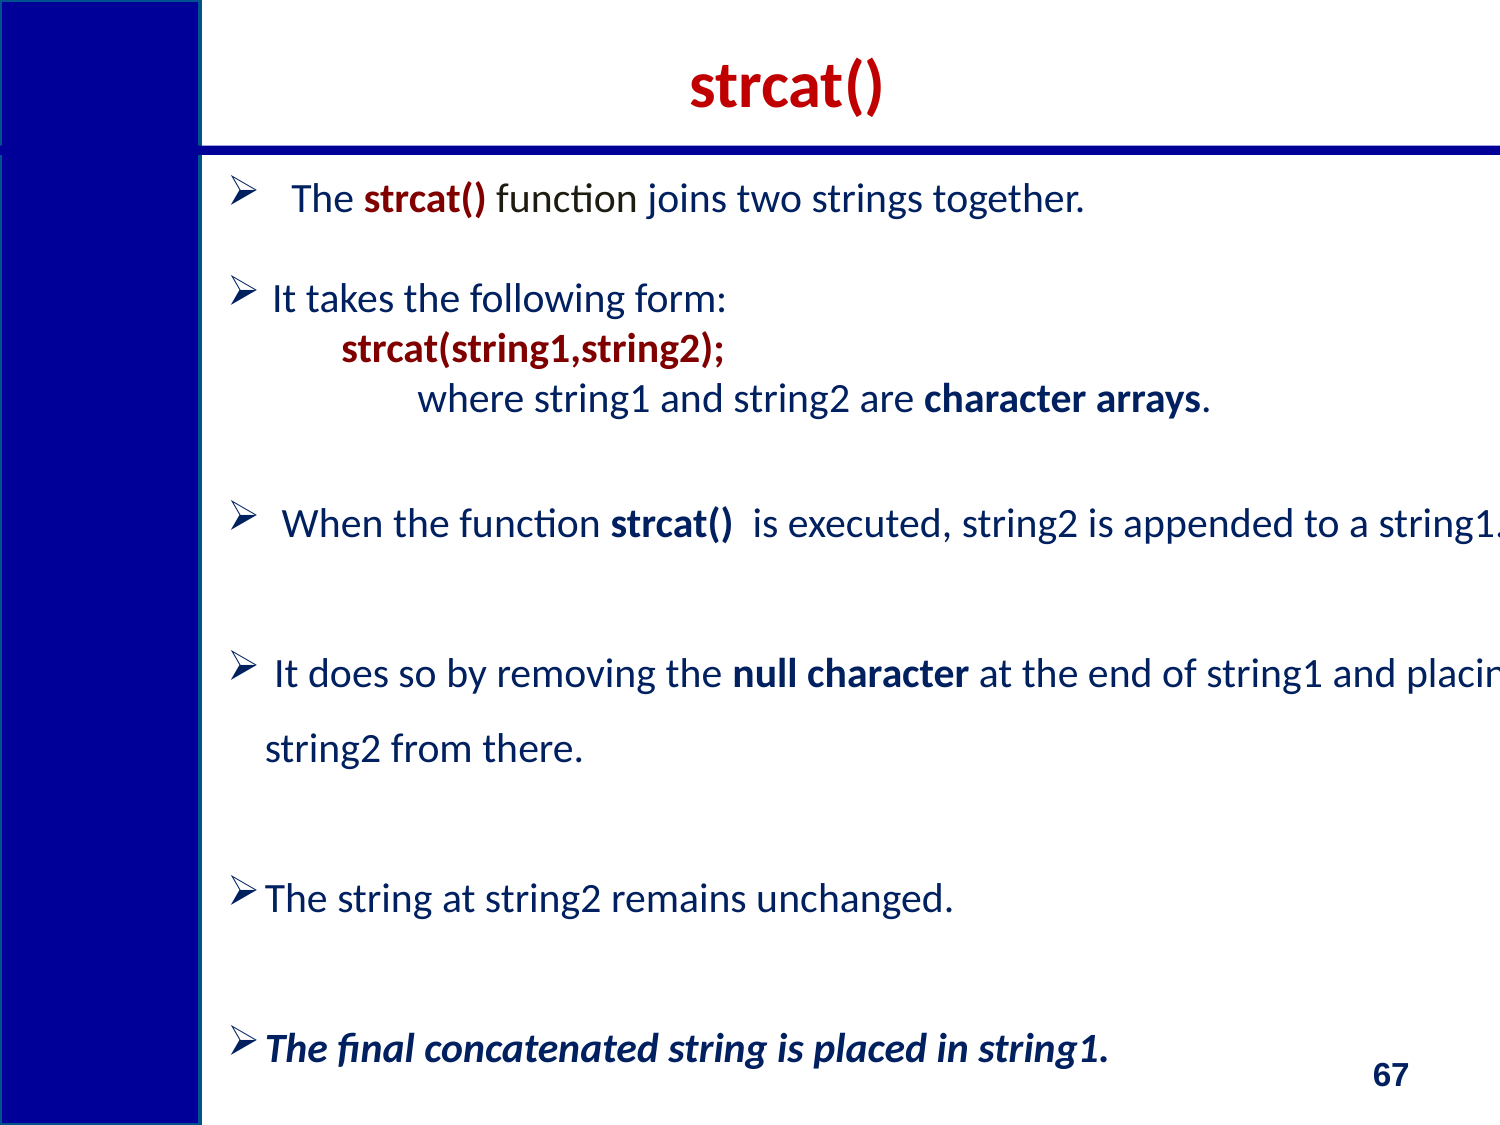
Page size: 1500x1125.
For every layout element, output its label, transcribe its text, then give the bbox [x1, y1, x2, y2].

slide_number 67 [1312, 1042, 1425, 1103]
text_box The strcat() function joins two strings together. It takes the following form: strcat(string1,string2); where string1 and string2 are character arrays. When the function strcat() is executed, string2 is appended to a string1. It does so by removing the null character at the end of string1 and placing string2 from there. The string at string2 remains unchanged. The final concatenated string is placed in string1. [212, 163, 1500, 1125]
title strcat() [200, 24, 1375, 138]
